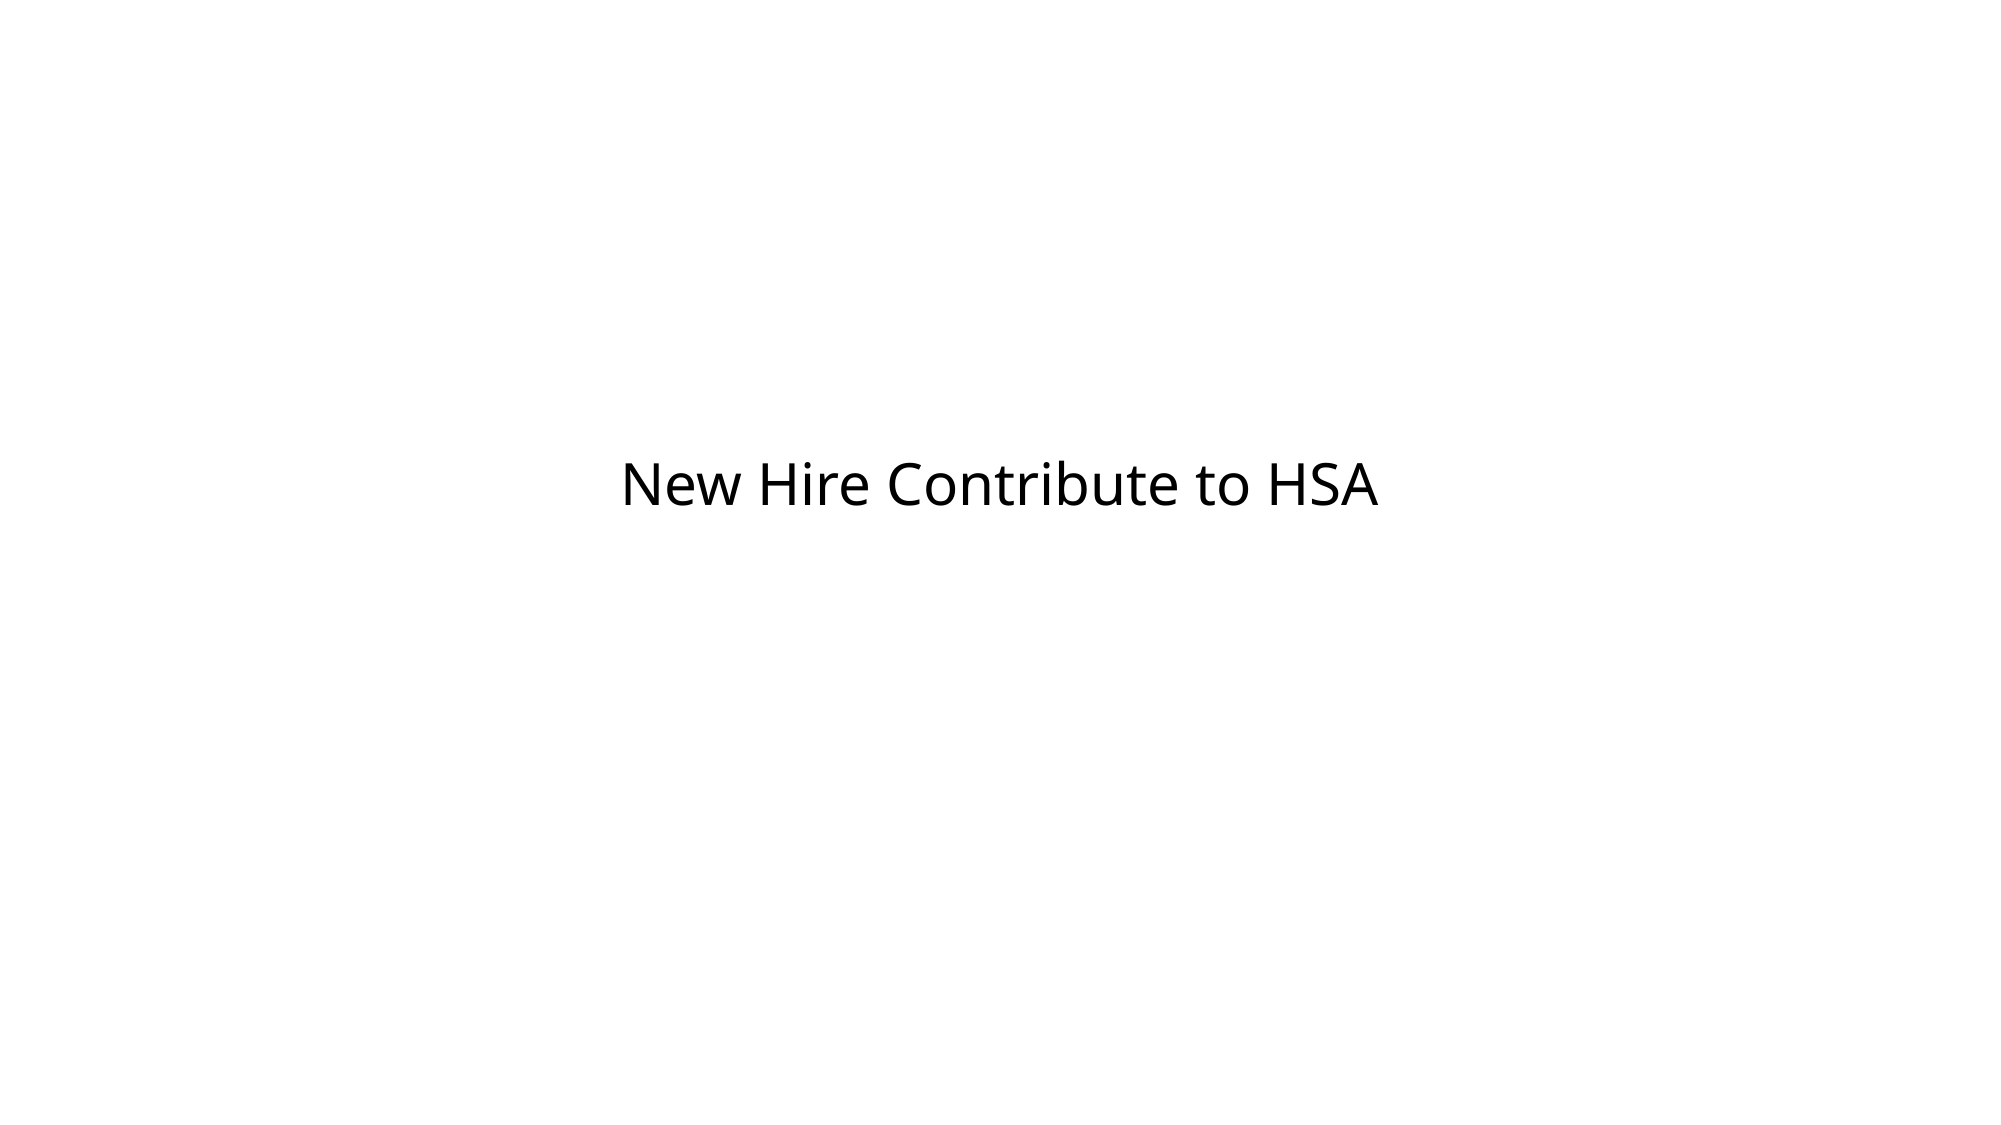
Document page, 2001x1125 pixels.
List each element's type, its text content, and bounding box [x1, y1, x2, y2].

title New Hire Contribute to HSA [249, 412, 1750, 526]
